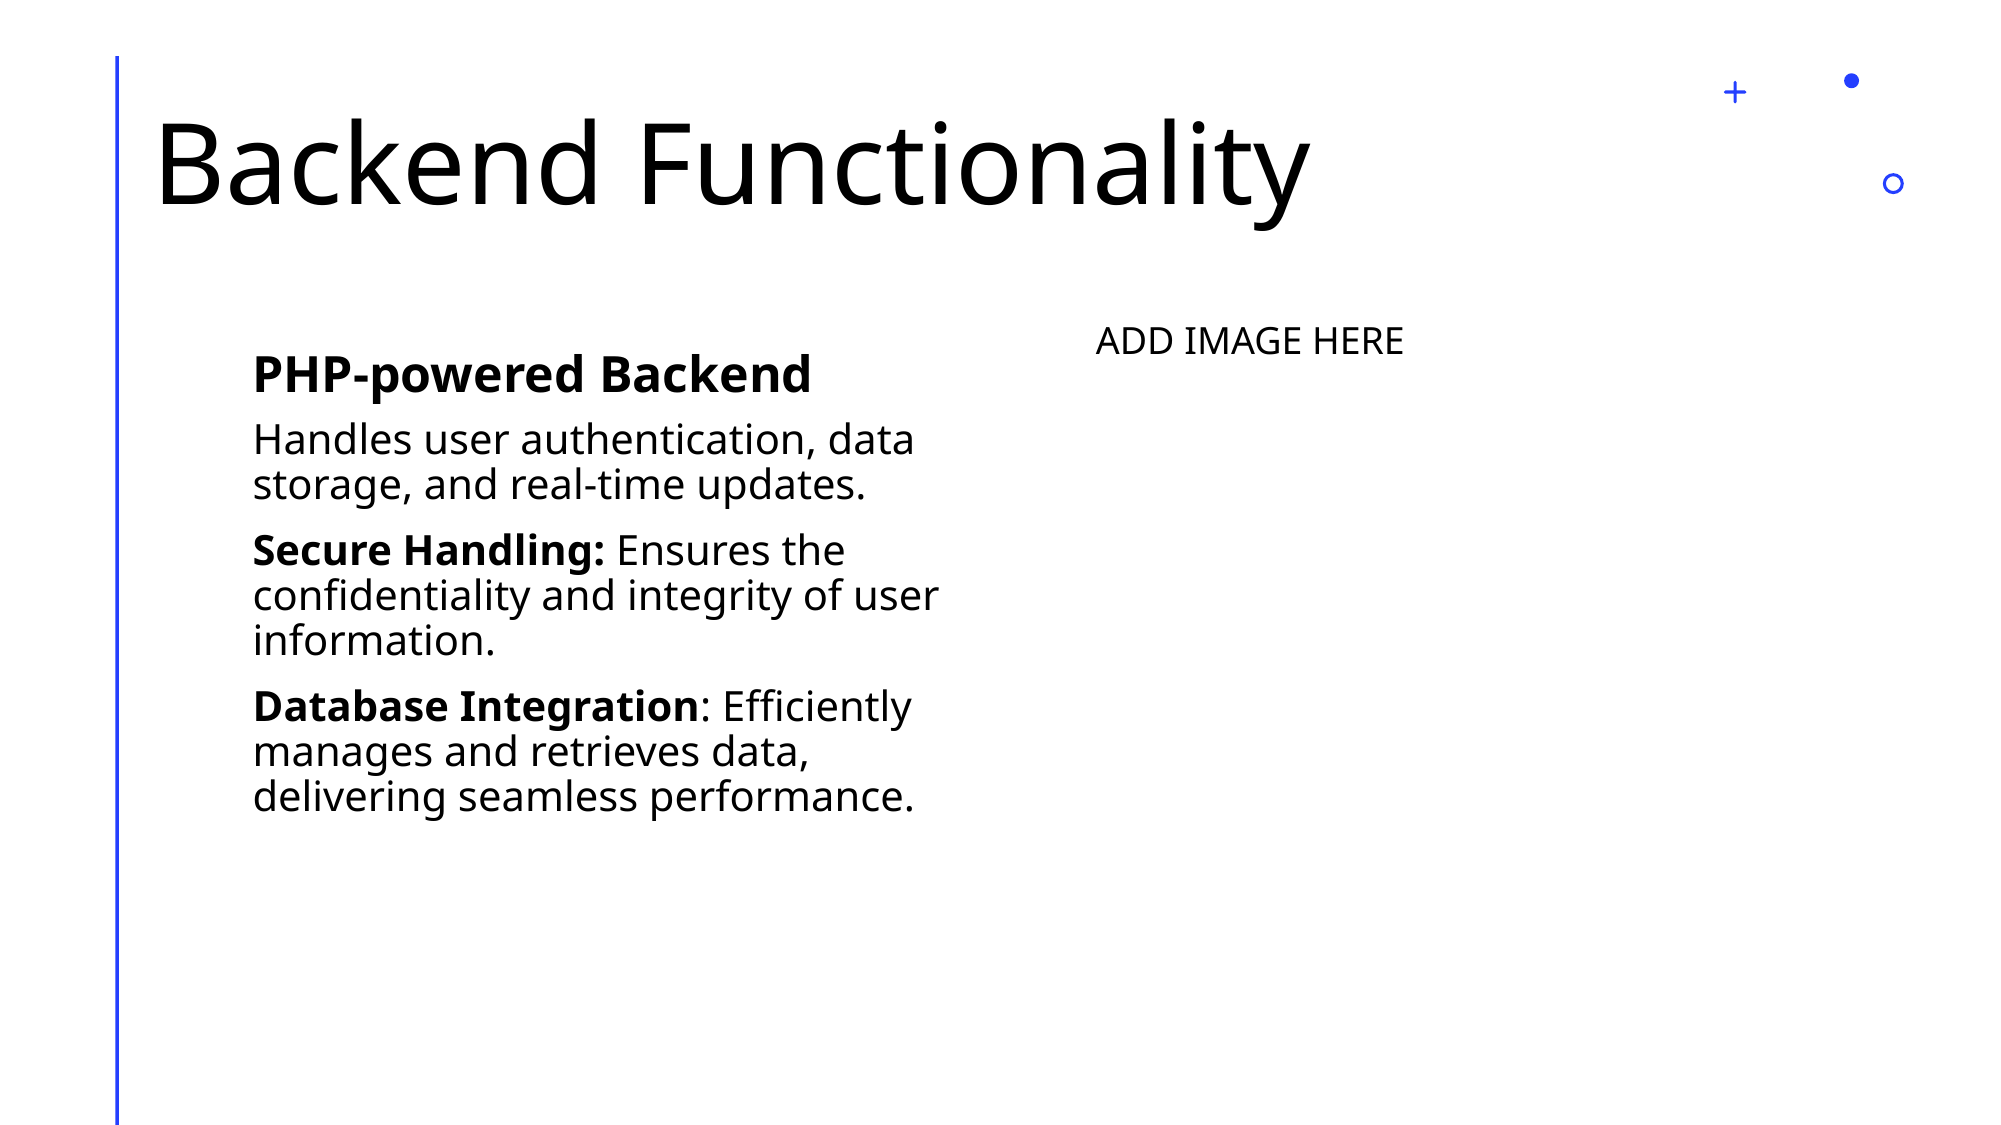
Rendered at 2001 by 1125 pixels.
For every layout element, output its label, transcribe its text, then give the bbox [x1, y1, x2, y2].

list Handles user authentication, data storage, and real-time updates. Secure Handling: Ensures the confidentiality and integrity of user information. Database Integration: Efficiently manages and retrieves data, delivering seamless performance. [237, 411, 984, 1016]
title Backend Functionality [137, 59, 1863, 278]
list PHP-powered Backend [236, 275, 984, 411]
text_box ADD IMAGE HERE [1081, 309, 1892, 370]
